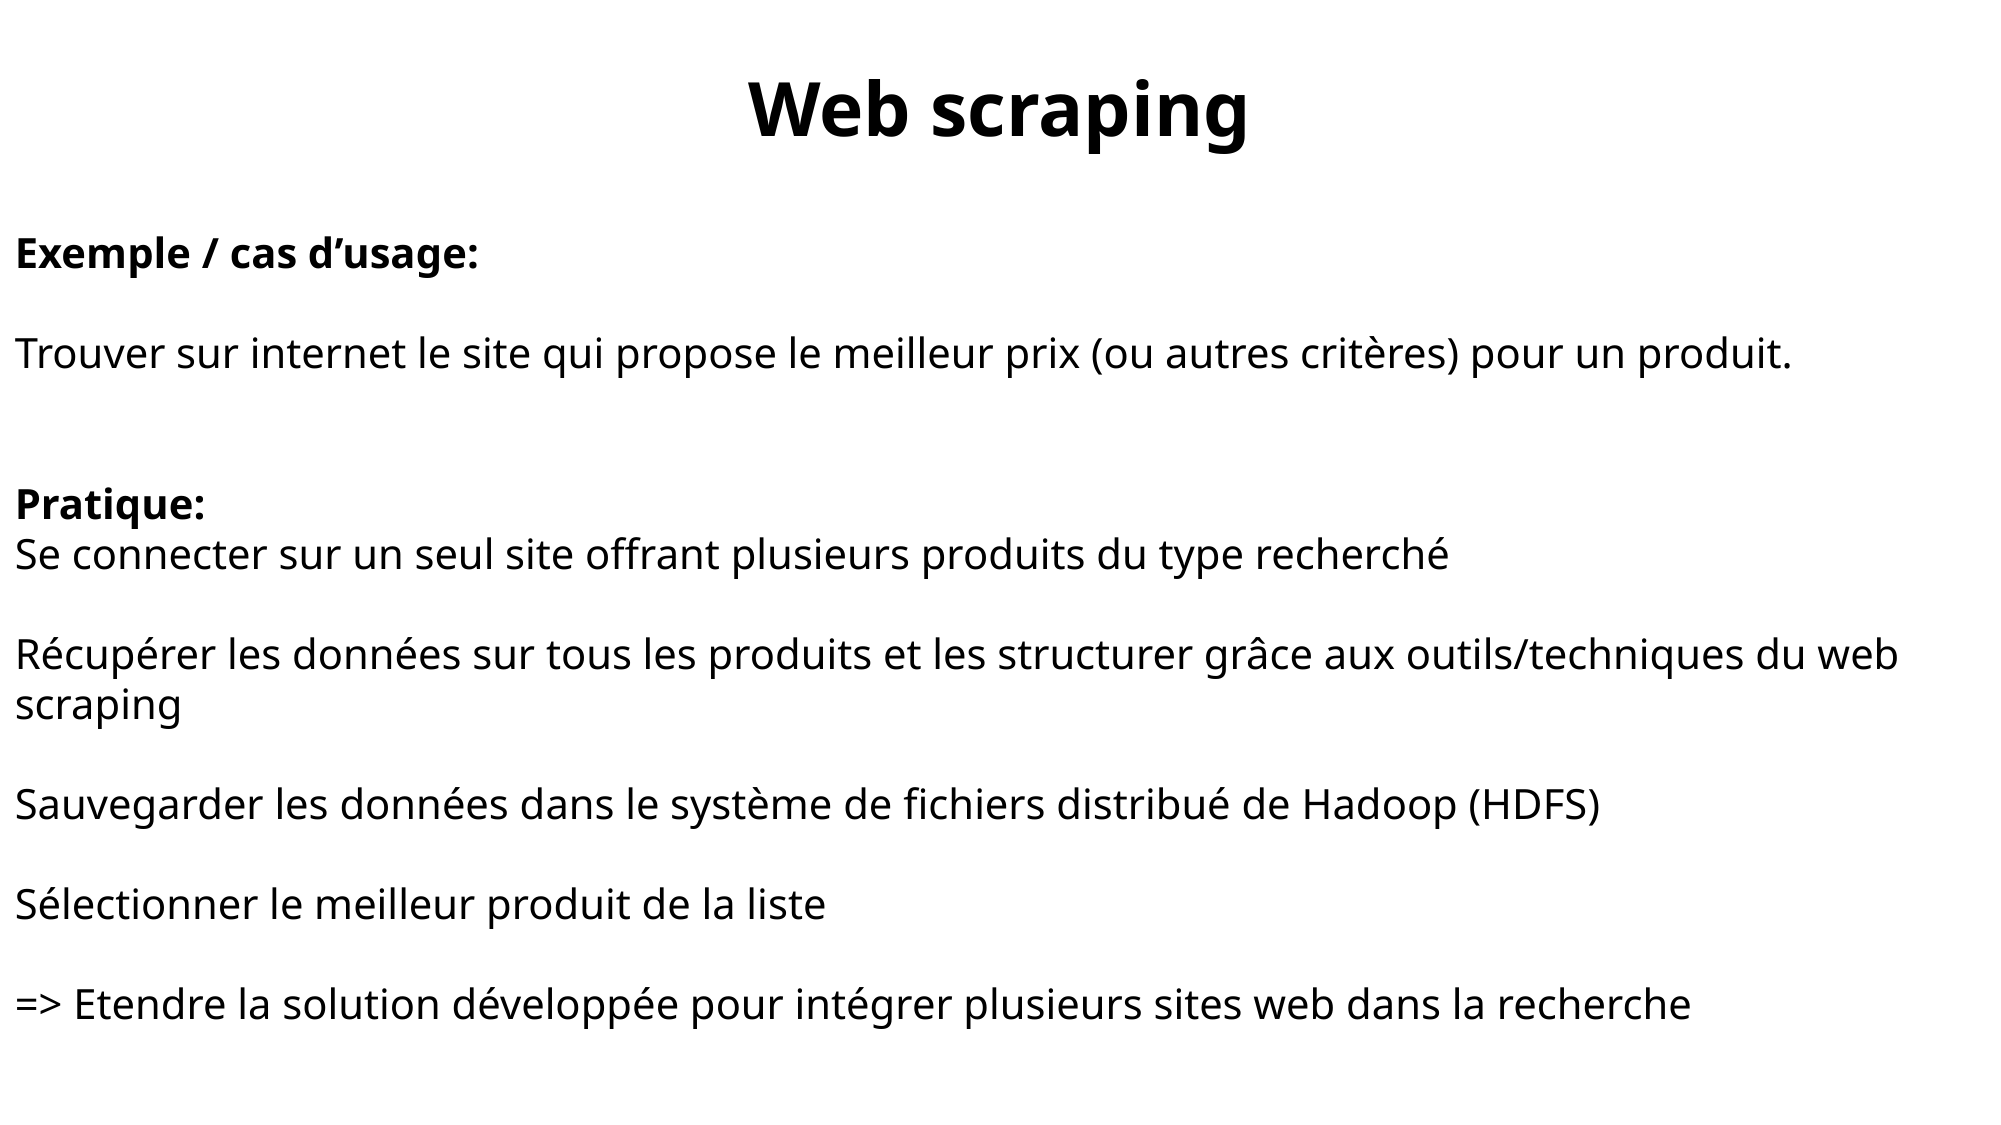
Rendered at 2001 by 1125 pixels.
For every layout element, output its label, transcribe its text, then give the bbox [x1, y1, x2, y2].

text_box Exemple / cas d’usage: Trouver sur internet le site qui propose le meilleur prix (ou autres critères) pour un produit. Pratique: Se connecter sur un seul site offrant plusieurs produits du type recherché Récupérer les données sur tous les produits et les structurer grâce aux outils/techniques du web scraping Sauvegarder les données dans le système de fichiers distribué de Hadoop (HDFS) Sélectionner le meilleur produit de la liste => Etendre la solution développée pour intégrer plusieurs sites web dans la recherche [0, 219, 2000, 1035]
text_box Web scraping [0, 53, 2000, 159]
